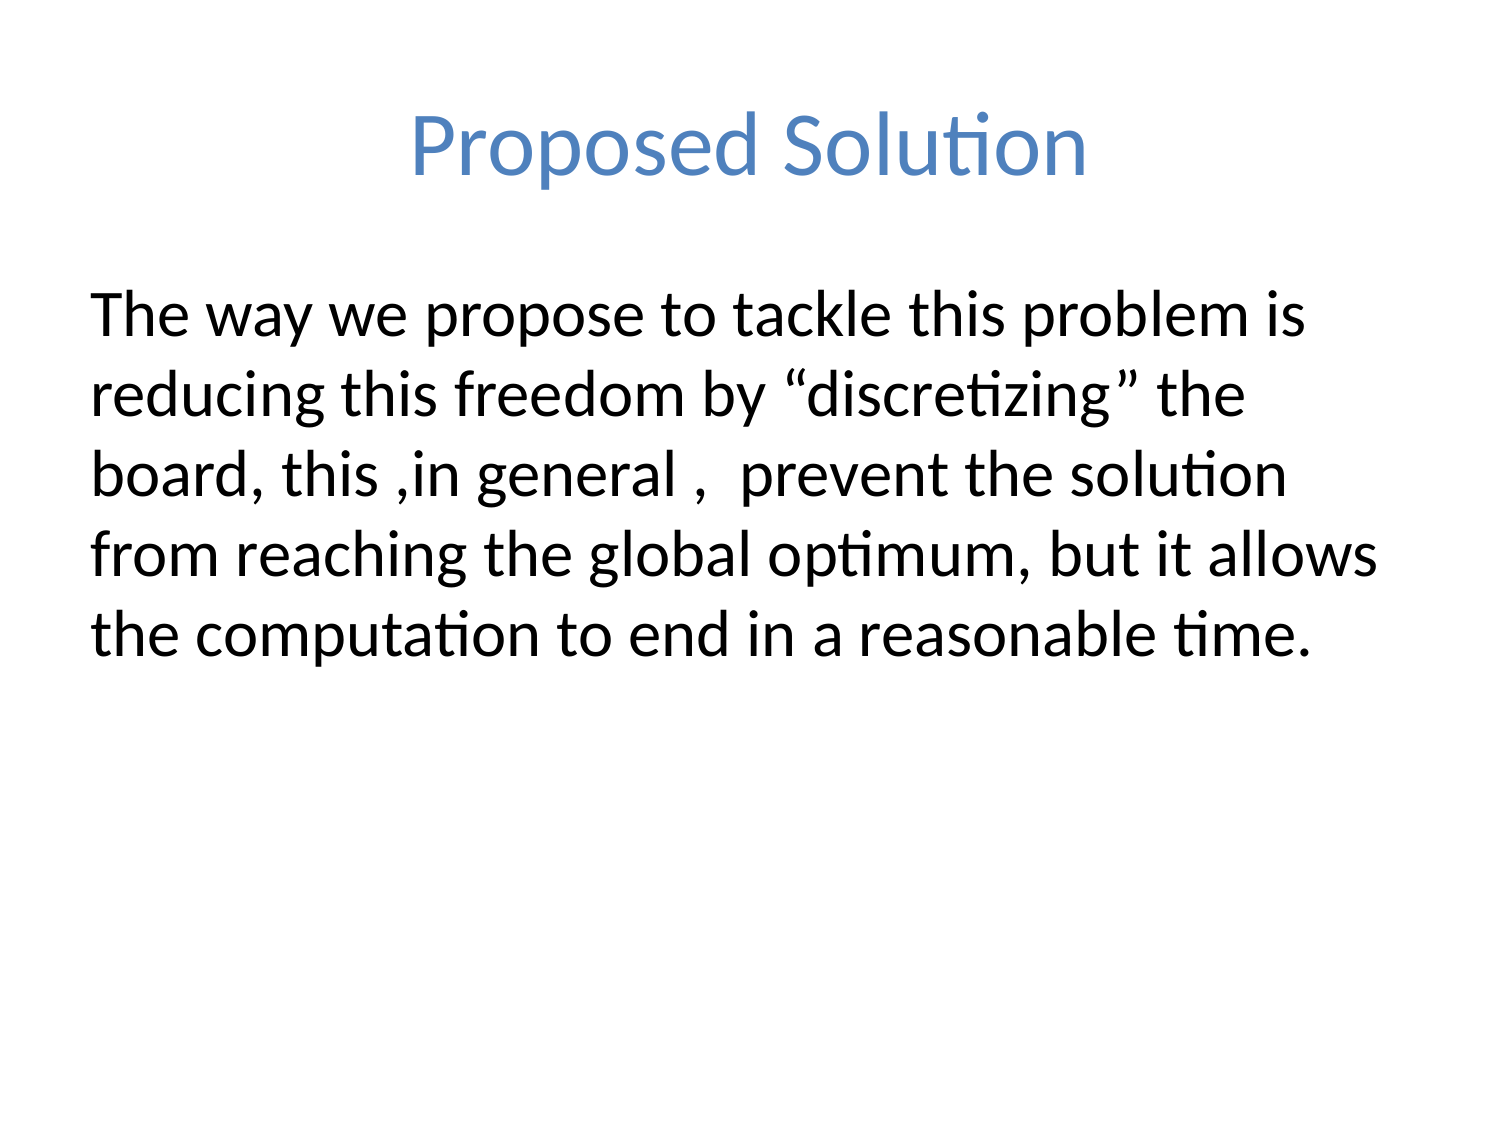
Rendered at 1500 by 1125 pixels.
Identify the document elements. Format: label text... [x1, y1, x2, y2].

list The way we propose to tackle this problem is reducing this freedom by “discretizing” the board, this ,in general , prevent the solution from reaching the global optimum, but it allows the computation to end in a reasonable time. [75, 262, 1425, 1005]
title Proposed Solution [75, 45, 1425, 233]
